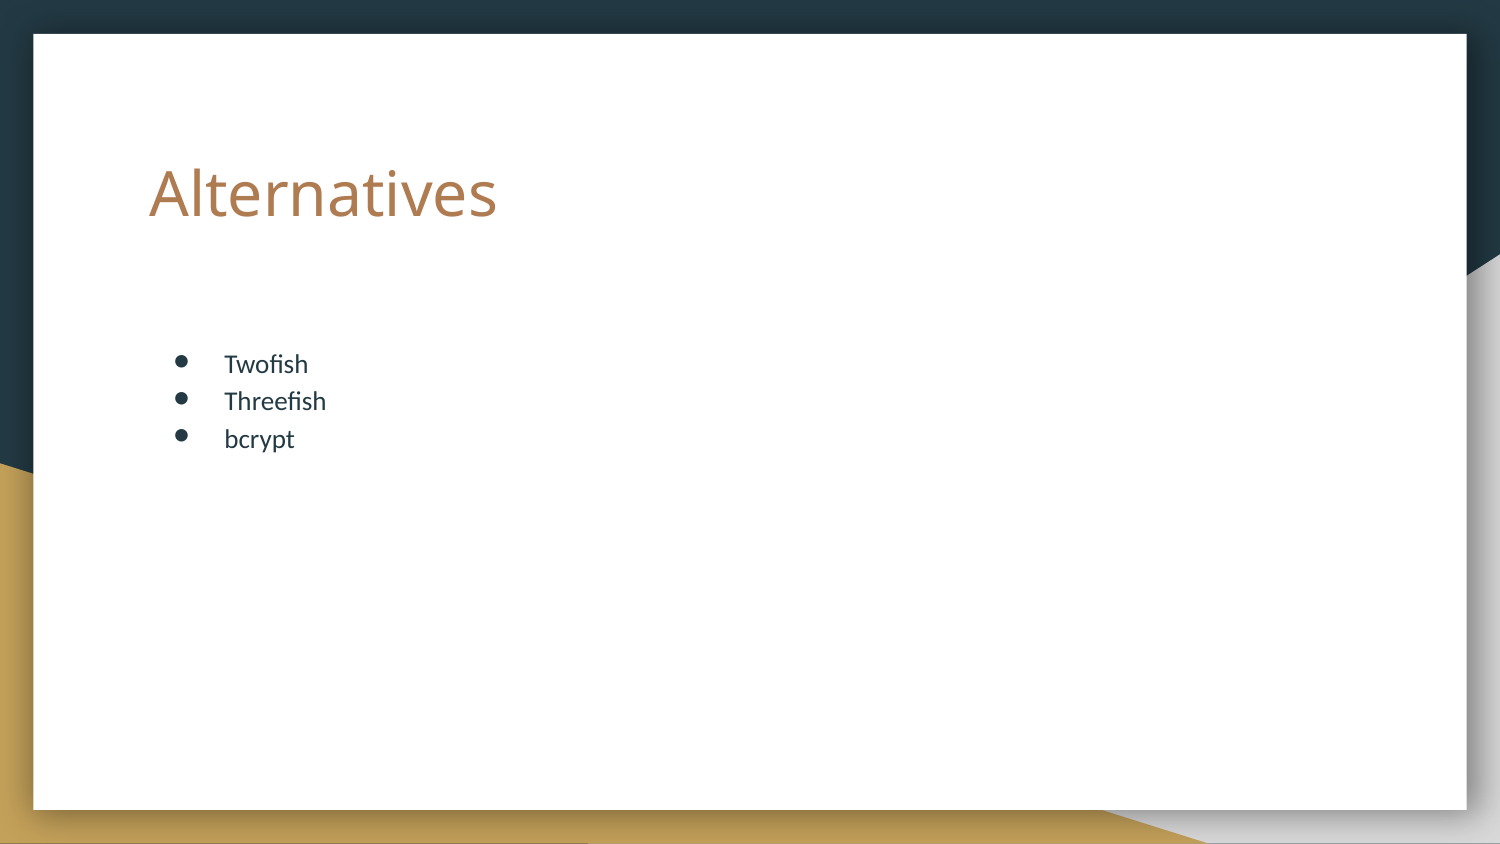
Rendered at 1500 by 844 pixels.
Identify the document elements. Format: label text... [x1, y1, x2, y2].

title Alternatives [134, 138, 1366, 296]
list Twofish Threefish bcrypt [134, 326, 1366, 729]
